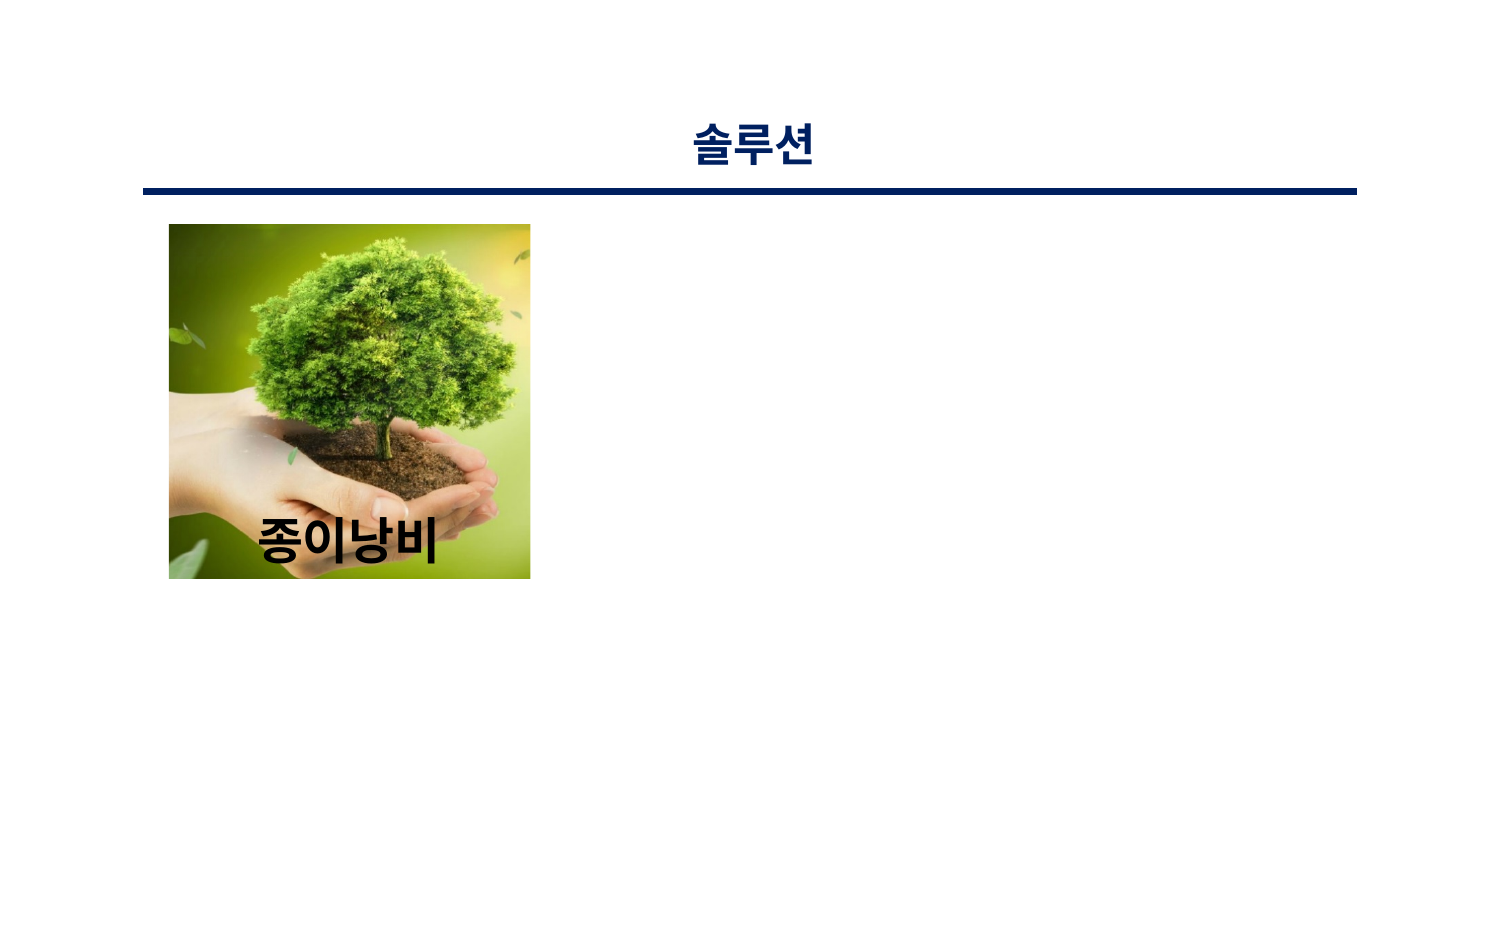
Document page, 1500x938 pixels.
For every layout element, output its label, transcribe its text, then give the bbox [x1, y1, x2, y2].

text_box 솔루션 [677, 108, 832, 178]
picture [168, 224, 531, 579]
